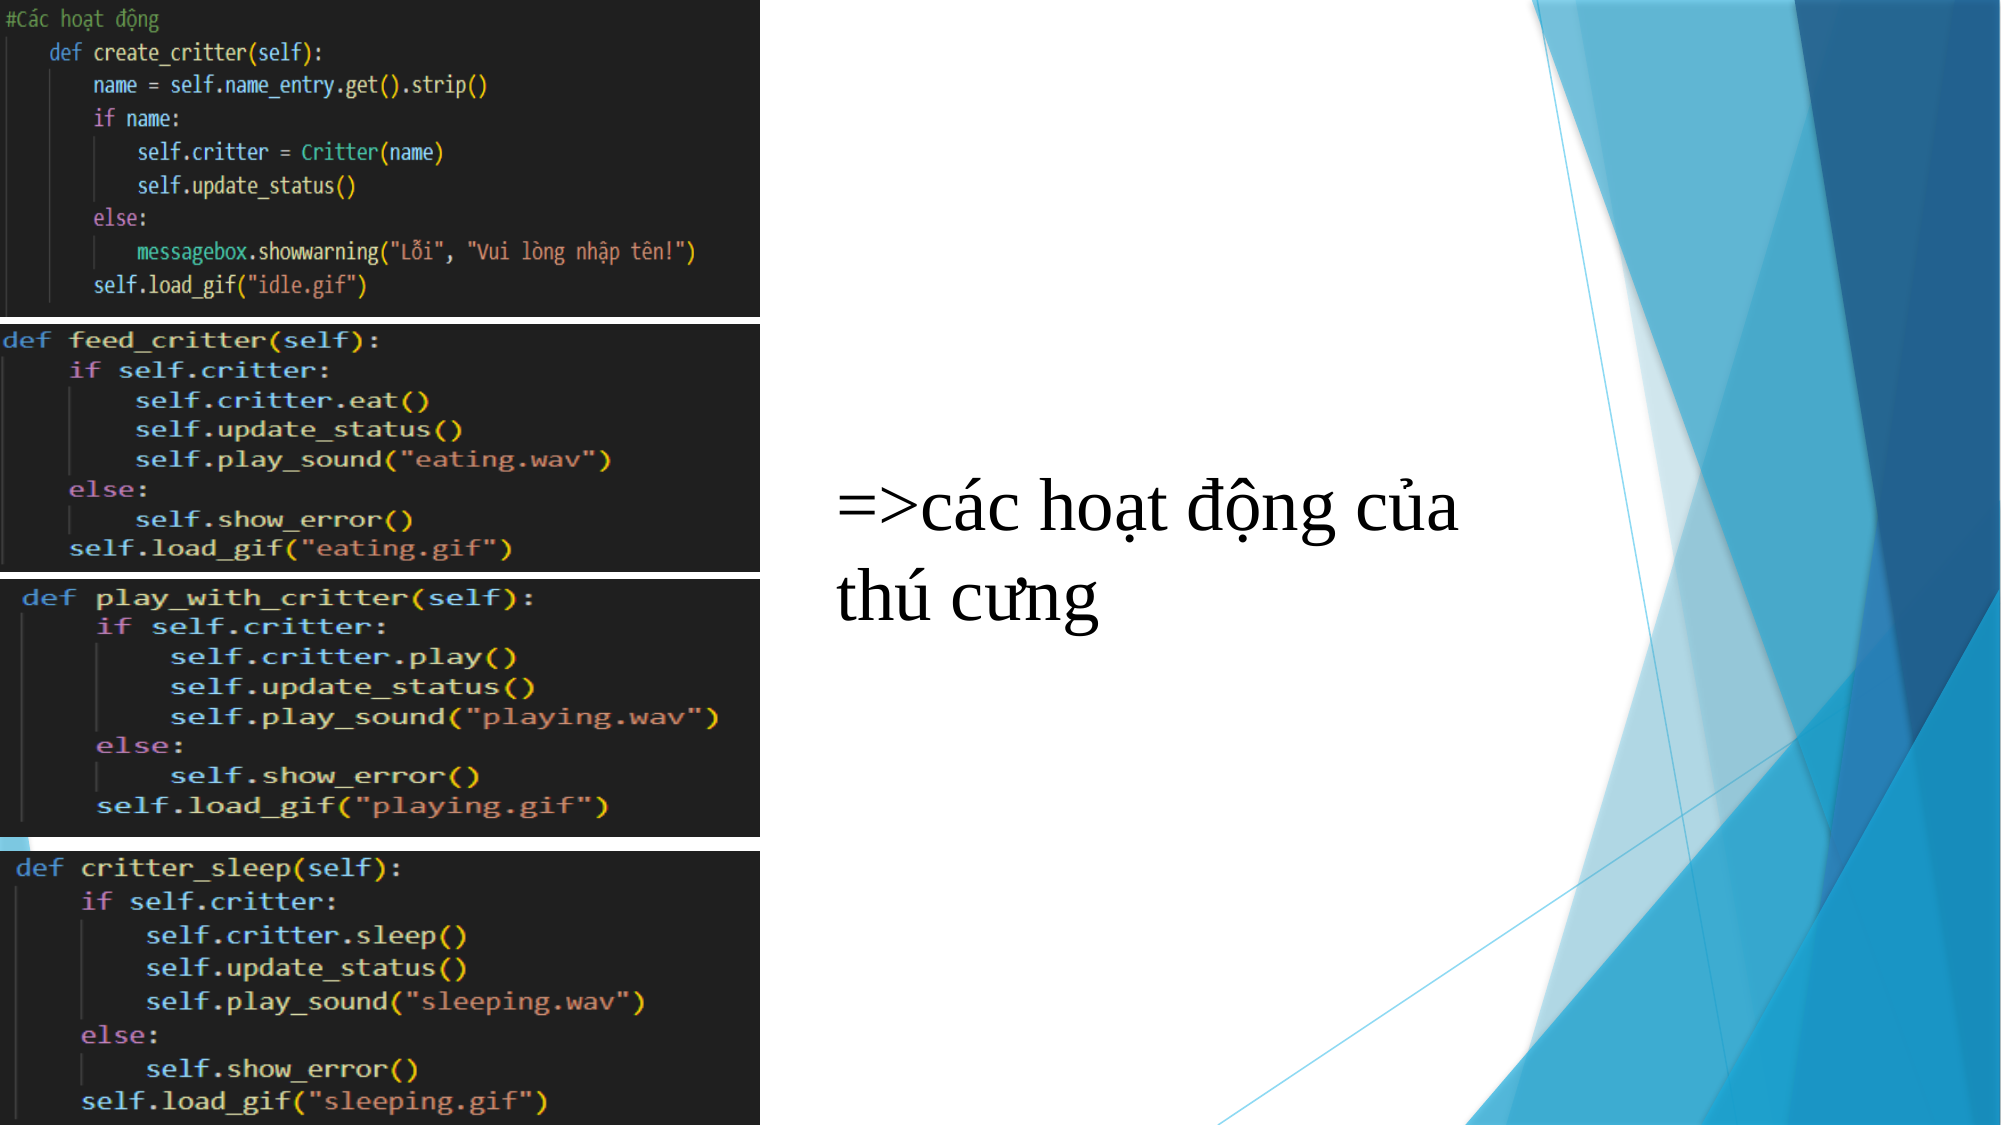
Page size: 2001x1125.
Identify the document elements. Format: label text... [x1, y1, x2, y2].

title =>các hoạt động của thú cưng [821, 447, 1586, 665]
picture [0, 323, 761, 573]
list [0, 0, 761, 318]
picture [0, 851, 761, 1125]
picture [0, 578, 761, 838]
